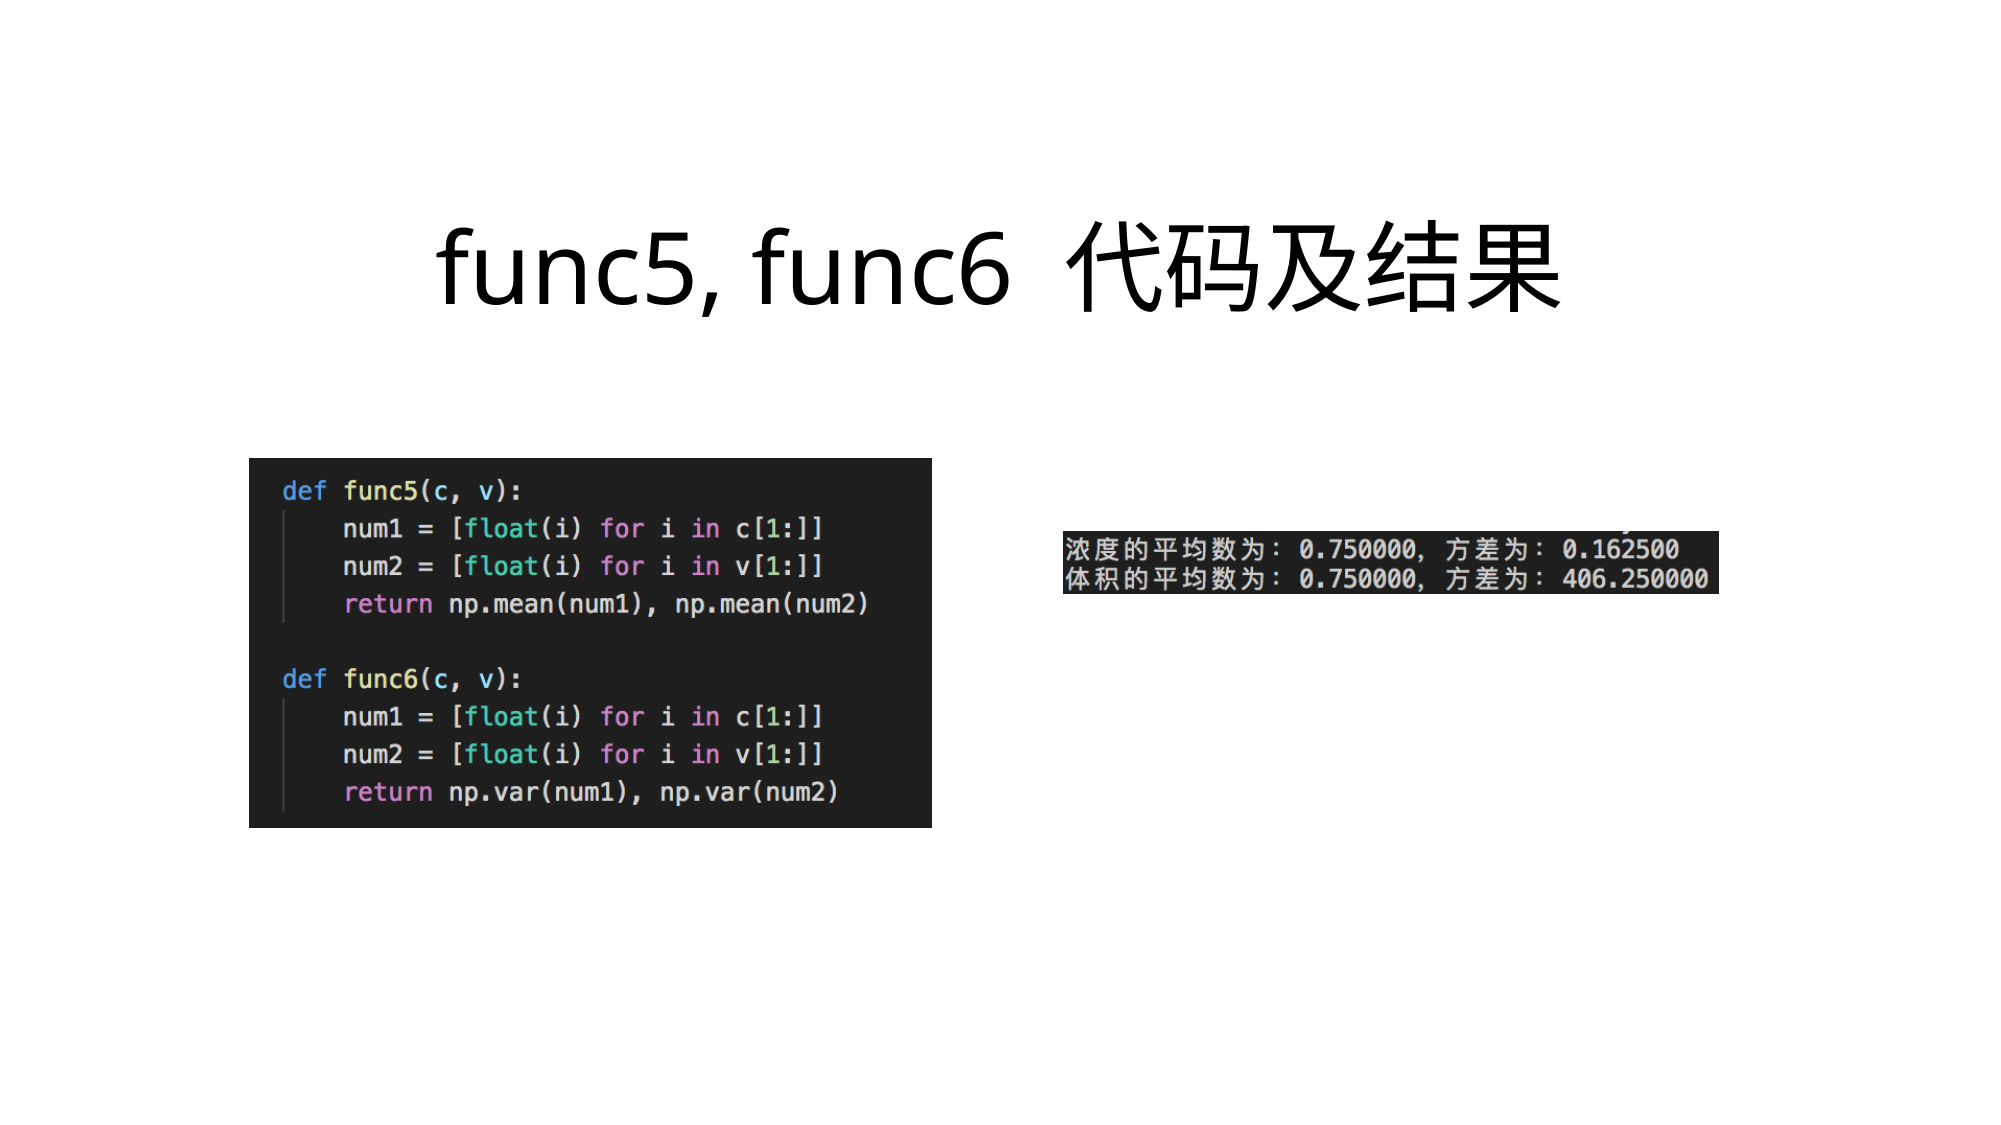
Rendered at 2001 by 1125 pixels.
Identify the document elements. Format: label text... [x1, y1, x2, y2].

picture [249, 458, 932, 828]
picture [1063, 531, 1719, 594]
subtitle [249, 424, 1750, 863]
title func5, func6 代码及结果 [249, 152, 1750, 334]
